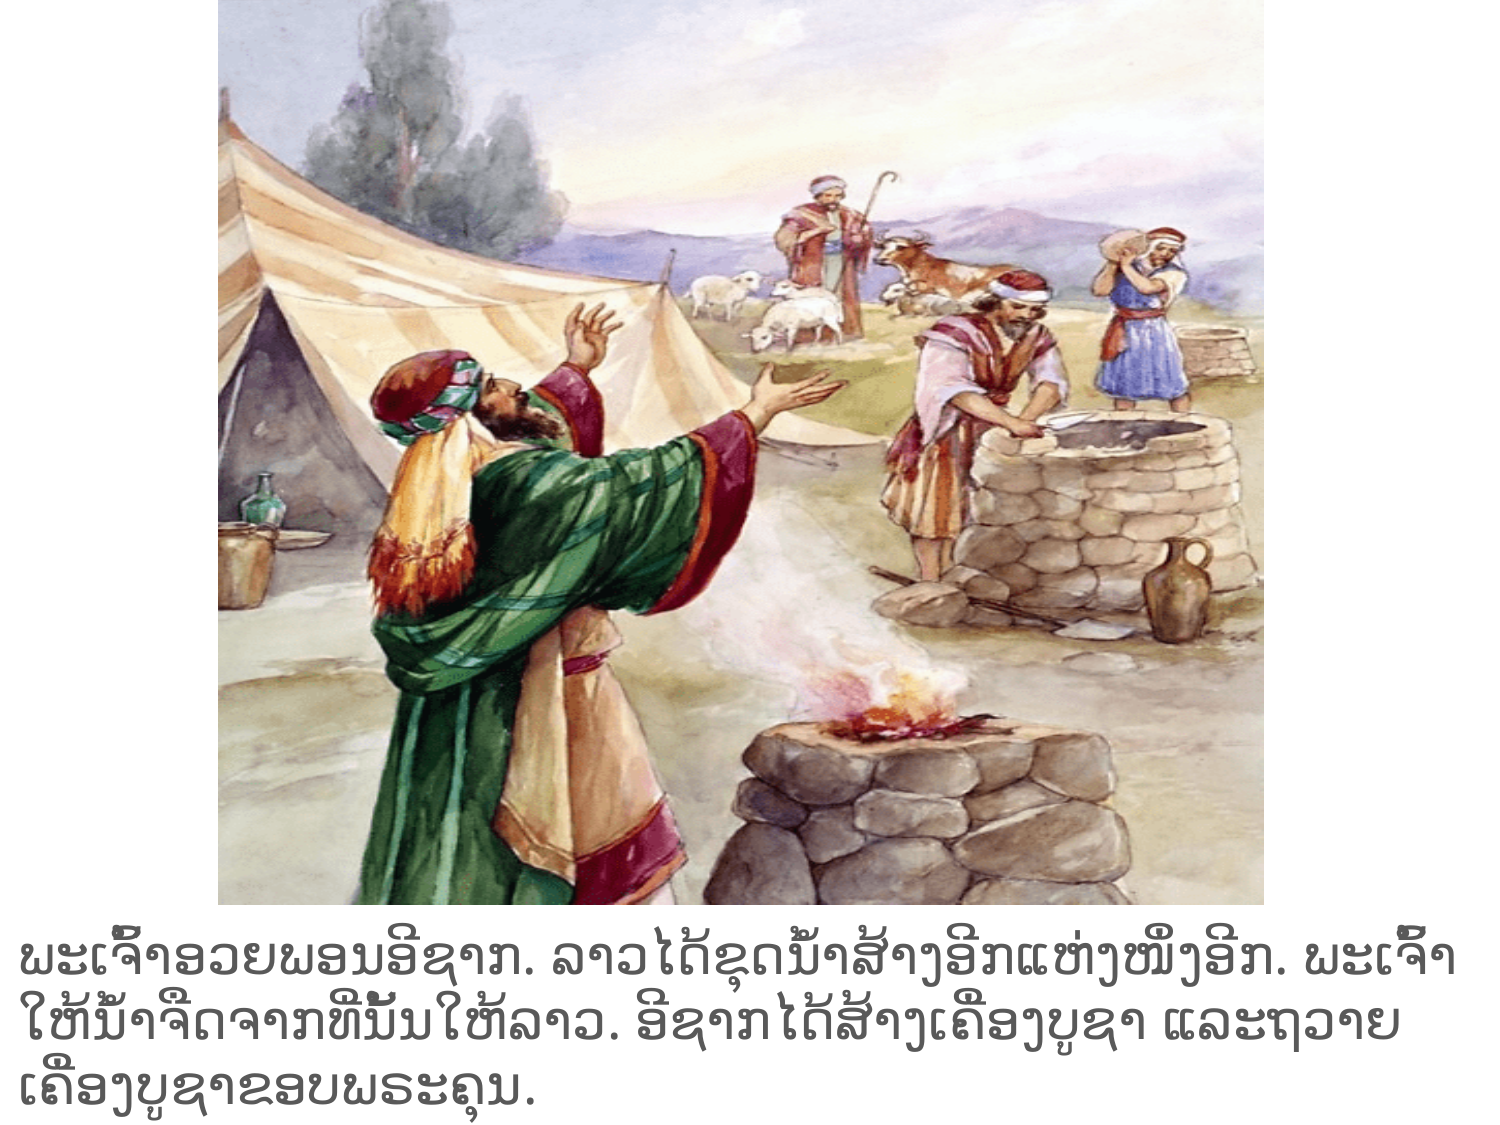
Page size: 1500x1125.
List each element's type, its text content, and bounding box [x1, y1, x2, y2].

text_box ພະເຈົ້າ​ອວຍພອນ​ອີຊາກ. ລາວ​ໄດ້​ຂຸດ​ນ້ຳ​ສ້າງ​ອີກ​ແຫ່ງ​ໜຶ່ງ​ອີກ. ພະເຈົ້າ​ໃຫ້​ນໍ້າ​ຈືດ​ຈາກ​ທີ່​ນັ້ນ​ໃຫ້​ລາວ. ອີຊາກ​ໄດ້​ສ້າງ​ເຄື່ອງ​ບູຊາ ແລະ​ຖວາຍ​ເຄື່ອງ​ບູຊາ​ຂອບພຣະຄຸນ. [3, 912, 1489, 1123]
picture [218, 0, 1264, 906]
